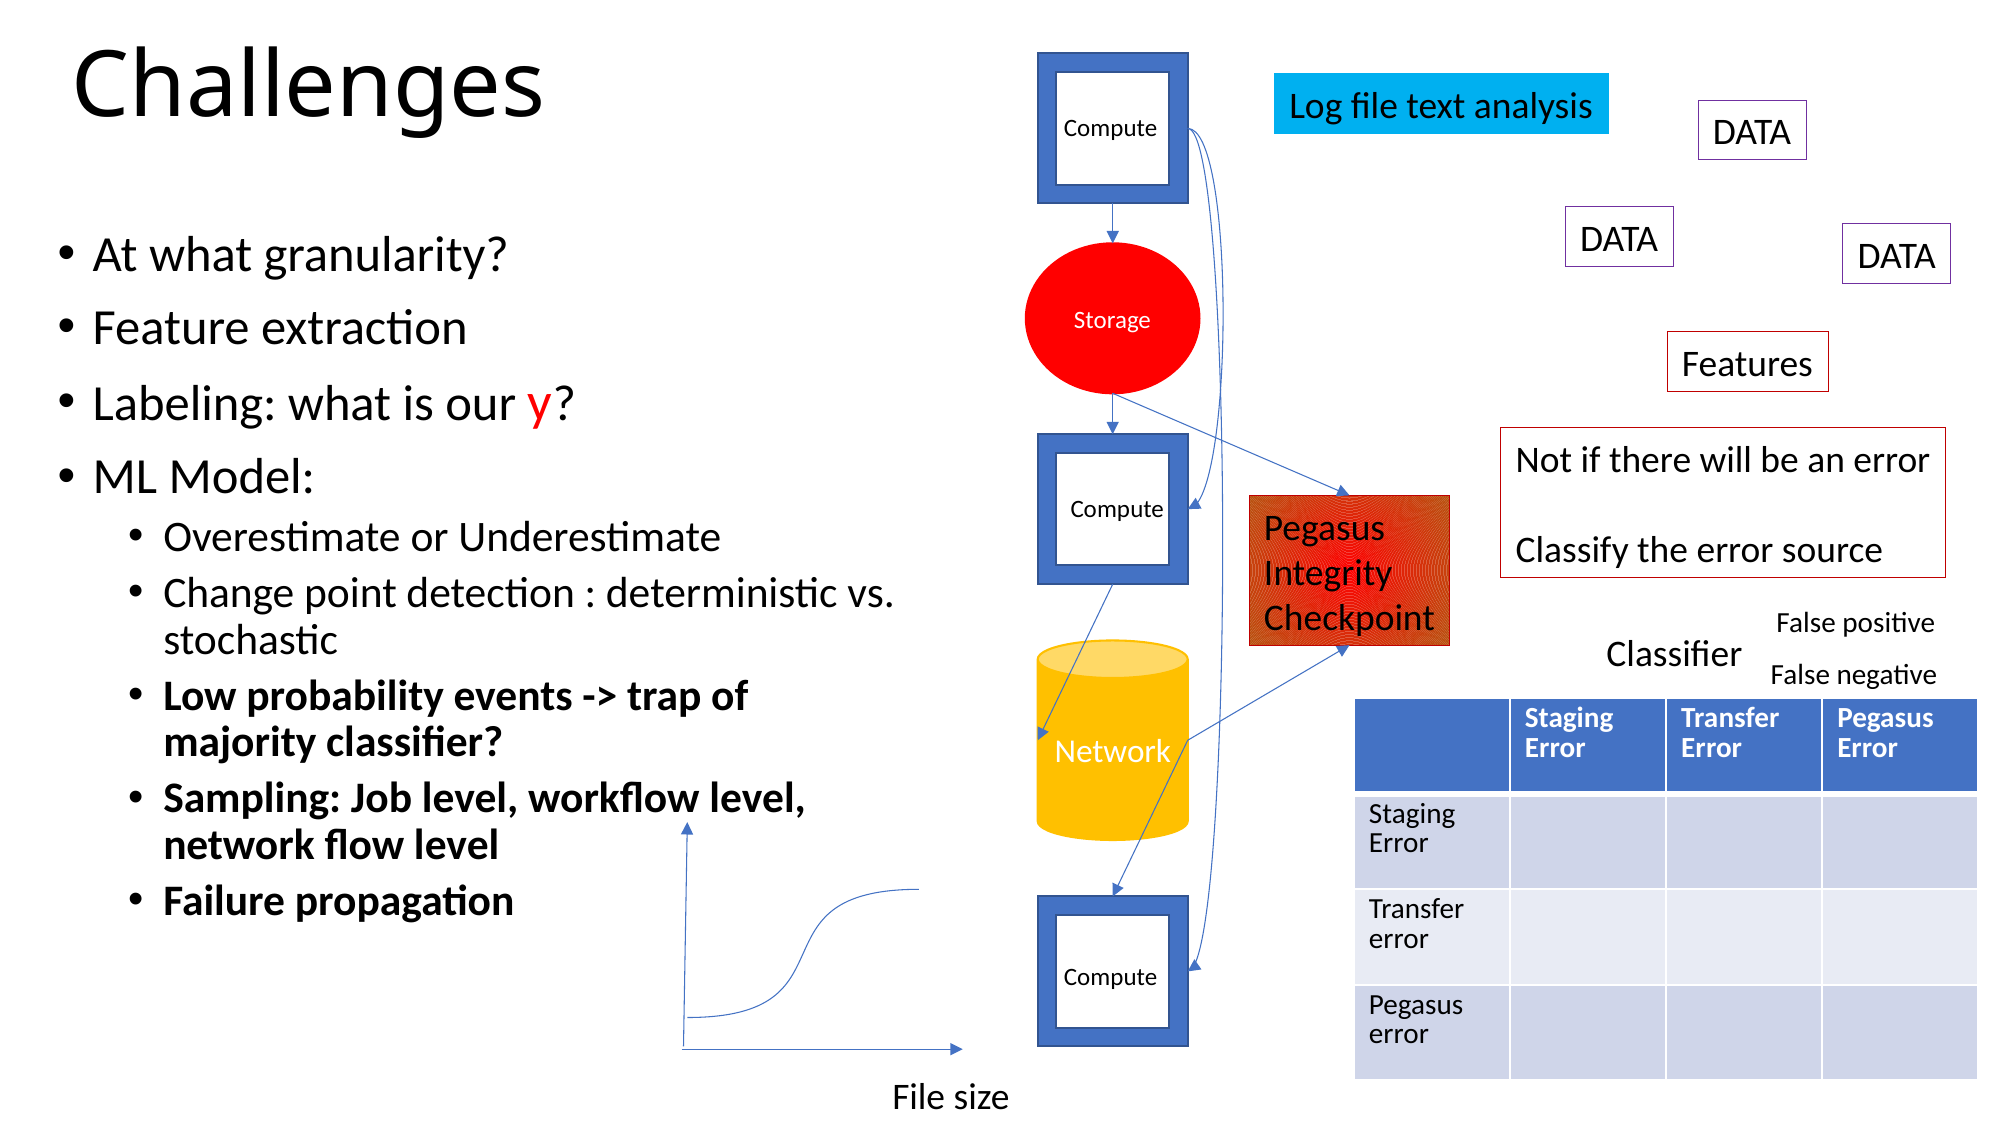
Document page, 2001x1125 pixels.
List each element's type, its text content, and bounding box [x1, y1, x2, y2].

text_box [1037, 895, 1189, 1047]
table_cell [1511, 890, 1665, 984]
text_box [1037, 433, 1187, 585]
table_header Transfer Error [1667, 699, 1821, 791]
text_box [1112, 393, 1187, 496]
text_box DATA [1565, 206, 1674, 267]
table_cell [1823, 797, 1977, 888]
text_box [1190, 646, 1350, 841]
table_cell [1667, 986, 1821, 1079]
table_cell [1667, 890, 1821, 984]
table_cell [1823, 890, 1977, 984]
table_header [1355, 699, 1509, 791]
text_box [683, 822, 688, 1047]
text_box False negative [1755, 647, 1953, 698]
text_box Compute [1055, 485, 1187, 531]
table_header Staging Error [1511, 699, 1665, 791]
text_box Features [1667, 331, 1829, 392]
text_box [1037, 52, 1189, 204]
text_box DATA [1842, 223, 1951, 284]
text_box Storage [1024, 242, 1187, 395]
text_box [1112, 646, 1187, 841]
text_box Network [1036, 640, 1112, 842]
table_cell [1511, 797, 1665, 888]
table_cell [1511, 986, 1665, 1079]
table_cell Staging Error [1355, 797, 1509, 888]
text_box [687, 889, 919, 1018]
text_box False positive [1761, 596, 1951, 647]
text_box Classifier [1591, 621, 1758, 682]
text_box Network [1086, 639, 1170, 646]
text_box DATA [1698, 100, 1807, 160]
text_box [1190, 393, 1350, 496]
table_cell [1823, 986, 1977, 1079]
text_box File size [877, 1064, 1025, 1125]
table_cell Pegasus error [1355, 986, 1509, 1079]
table_header Pegasus Error [1823, 699, 1977, 791]
text_box Not if there will be an error Classify the error source [1500, 427, 1946, 578]
text_box Compute [1049, 103, 1184, 149]
text_box Compute [1049, 952, 1184, 998]
text_box Storage [1190, 282, 1201, 355]
table_cell Transfer error [1355, 890, 1509, 984]
table_cell [1667, 797, 1821, 888]
list At what granularity? Feature extraction Labeling: what is our y? ML Model: Overestimate or Underestimate Change point detection : deterministic vs. stochastic Low probability events -> trap of majority classifier? Sampling: Job level, workflow level, network flow level Failure propagation [42, 220, 924, 935]
text_box Pegasus Integrity Checkpoint [1249, 495, 1450, 646]
text_box Log file text analysis [1274, 73, 1609, 134]
title Challenges [56, 17, 1782, 156]
